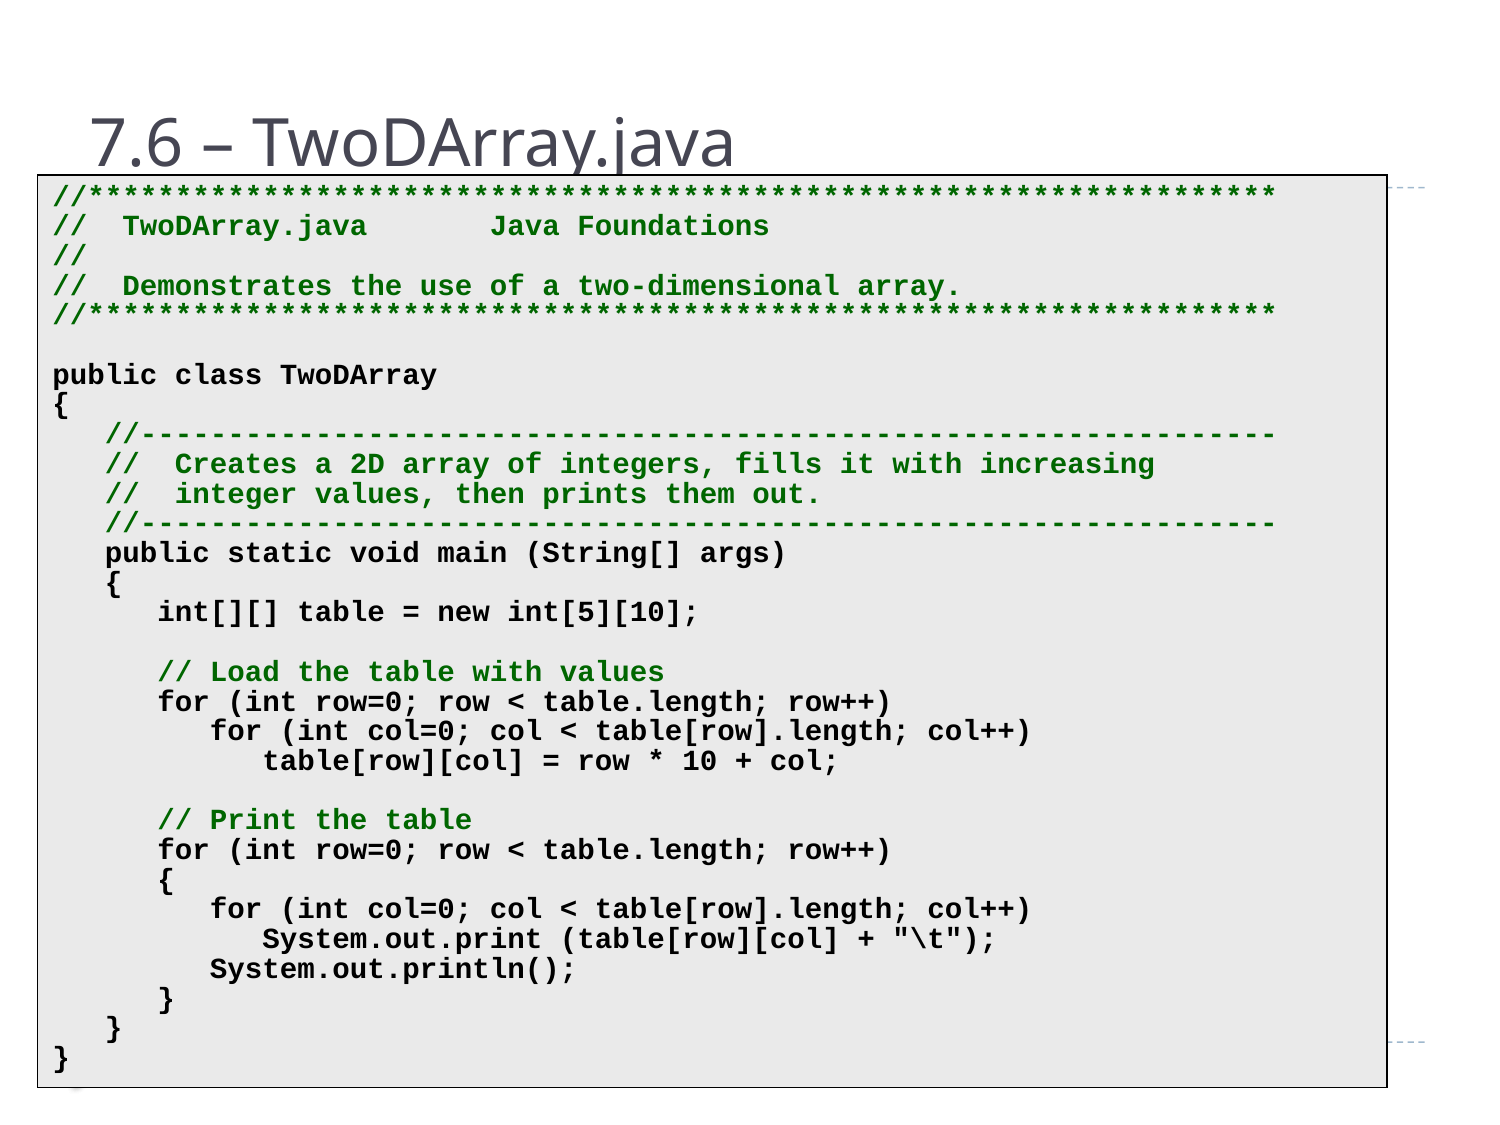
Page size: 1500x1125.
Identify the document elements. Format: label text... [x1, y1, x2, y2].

text_box //******************************************************************** // TwoDArray.java Java Foundations // // Demonstrates the use of a two-dimensional array. //******************************************************************** public class TwoDArray { //----------------------------------------------------------------- // Creates a 2D array of integers, fills it with increasing // integer values, then prints them out. //----------------------------------------------------------------- public static void main (String[] args) { int[][] table = new int[5][10]; // Load the table with values for (int row=0; row < table.length; row++) for (int col=0; col < table[row].length; col++) table[row][col] = row * 10 + col; // Print the table for (int row=0; row < table.length; row++) { for (int col=0; col < table[row].length; col++) System.out.print (table[row][col] + "\t"); System.out.println(); } } } [37, 174, 1387, 1088]
title 7.6 – TwoDArray.java [75, 37, 1425, 188]
